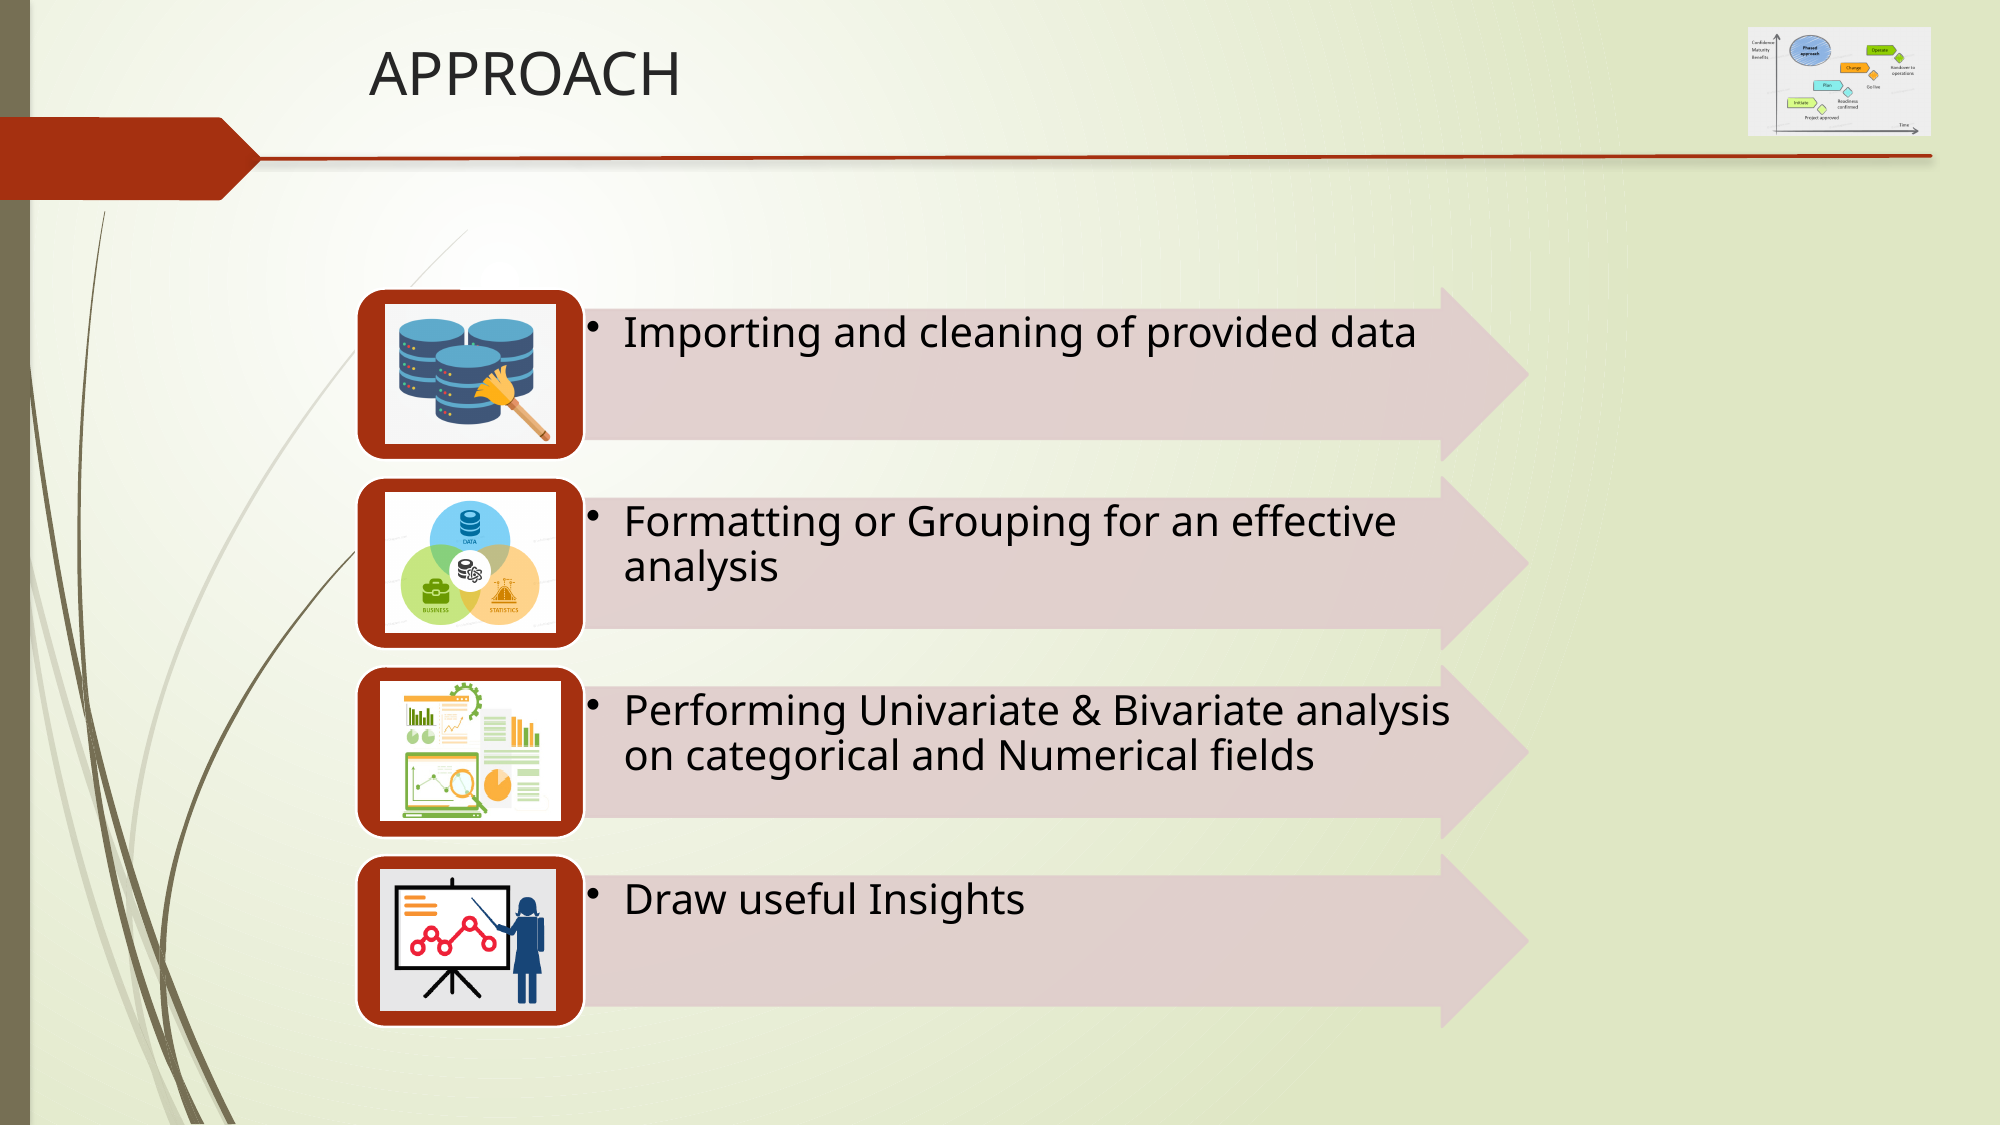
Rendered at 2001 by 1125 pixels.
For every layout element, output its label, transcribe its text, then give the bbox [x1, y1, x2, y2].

picture [1748, 27, 1932, 136]
picture [385, 492, 557, 633]
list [155, 288, 1729, 1028]
picture [385, 304, 557, 445]
picture [380, 680, 562, 821]
picture [380, 868, 557, 1011]
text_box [252, 155, 1932, 160]
title APPROACH [354, 27, 1748, 115]
